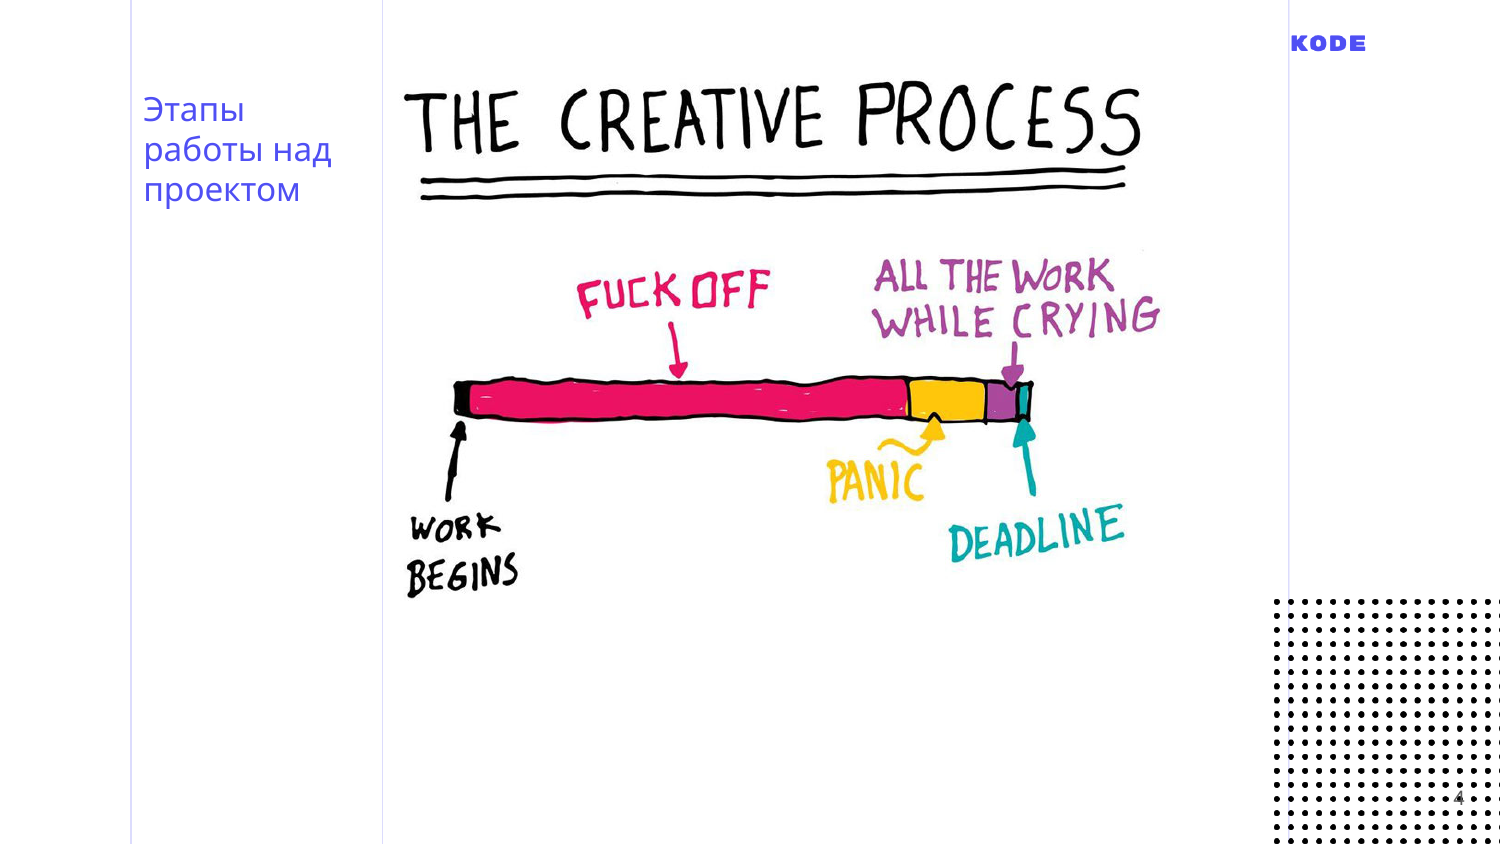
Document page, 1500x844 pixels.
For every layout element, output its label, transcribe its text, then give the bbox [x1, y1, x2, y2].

title Этапы работы над проектом [128, 72, 380, 241]
slide_number 4 [1389, 764, 1480, 830]
picture [0, 0, 1500, 844]
